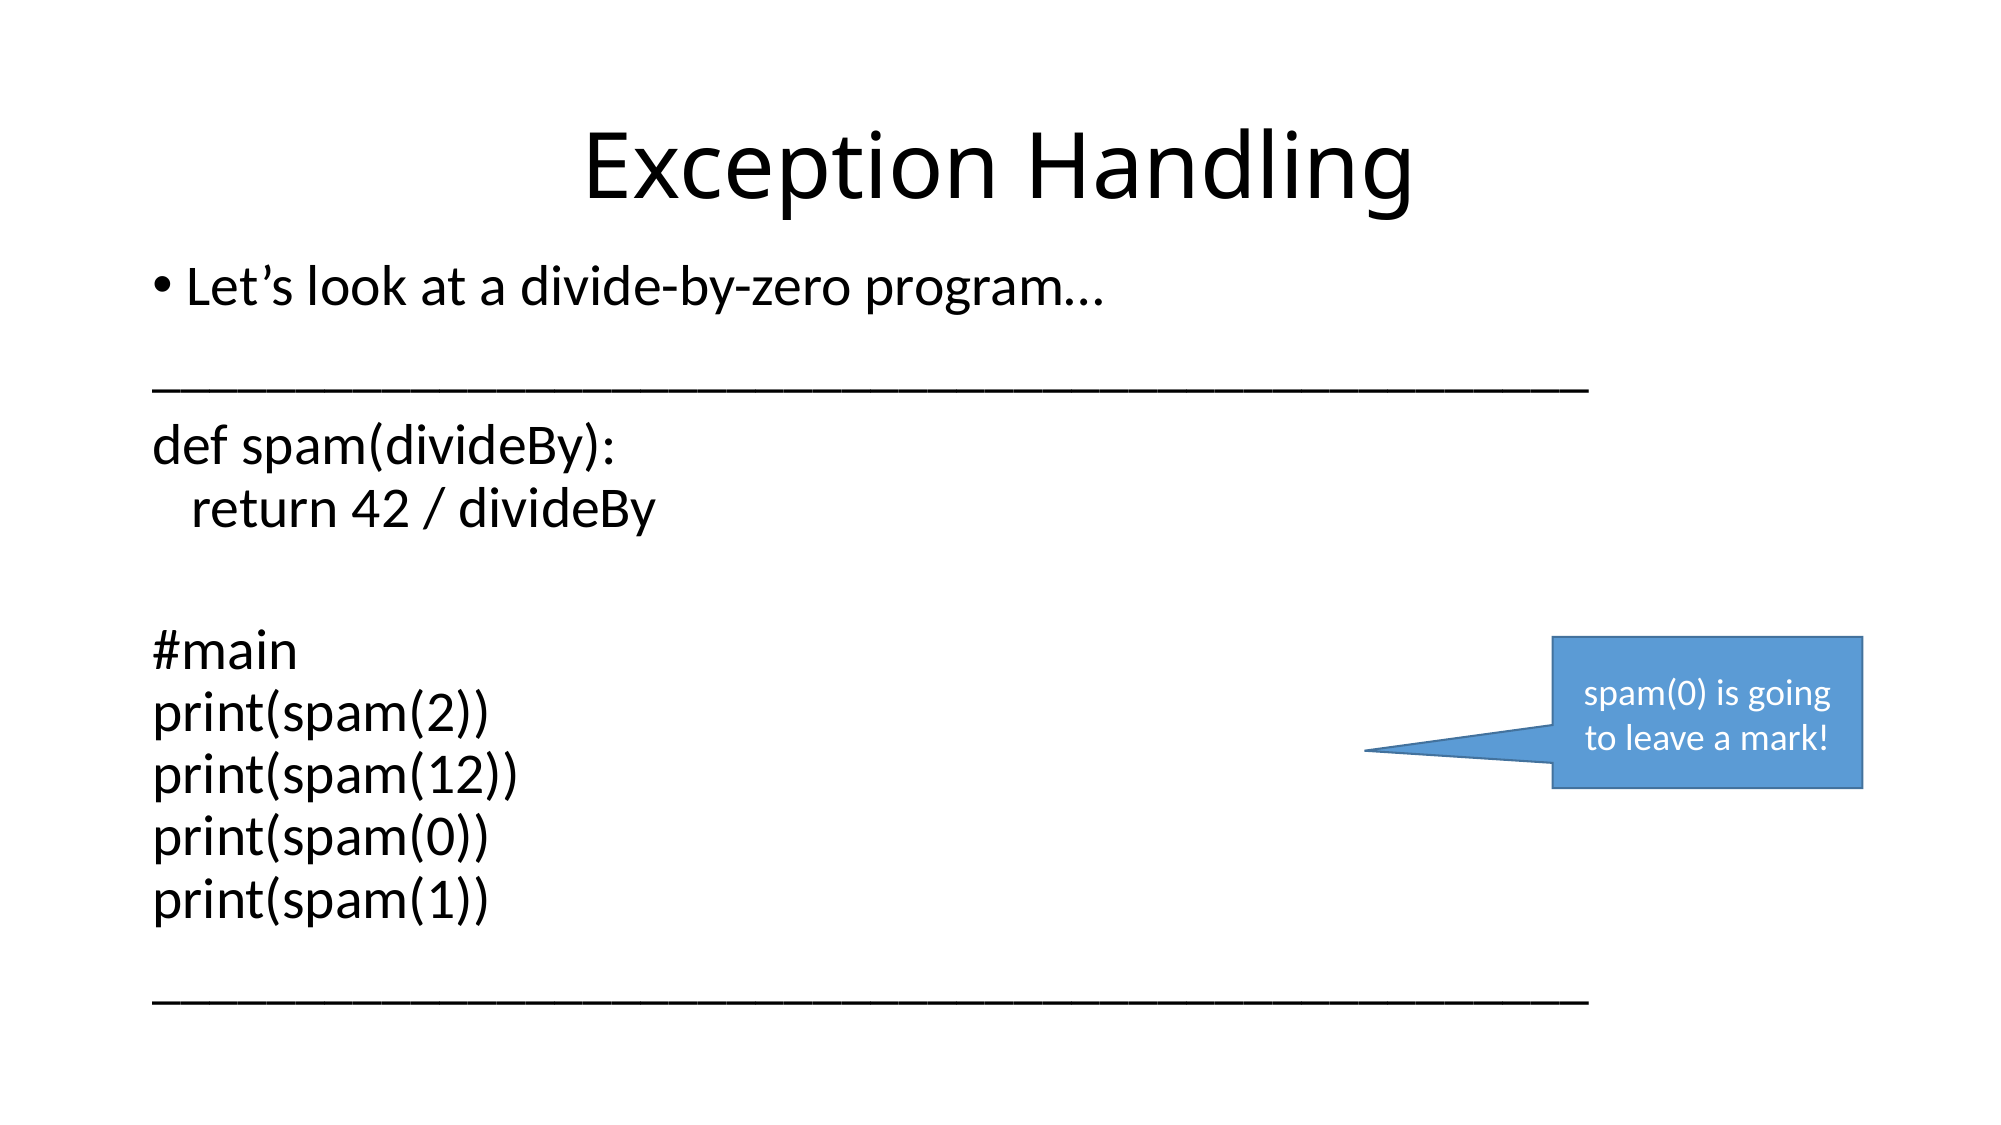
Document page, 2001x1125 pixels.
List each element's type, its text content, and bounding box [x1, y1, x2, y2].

title Exception Handling [137, 59, 1863, 248]
list Let’s look at a divide-by-zero program… __________________________________________________ def spam(divideBy): return 42 / divideBy #main print(spam(2)) print(spam(12)) print(spam(0)) print(spam(1)) __________________________________________________ [137, 248, 1863, 1089]
text_box spam(0) is going to leave a mark! [1364, 635, 1864, 790]
